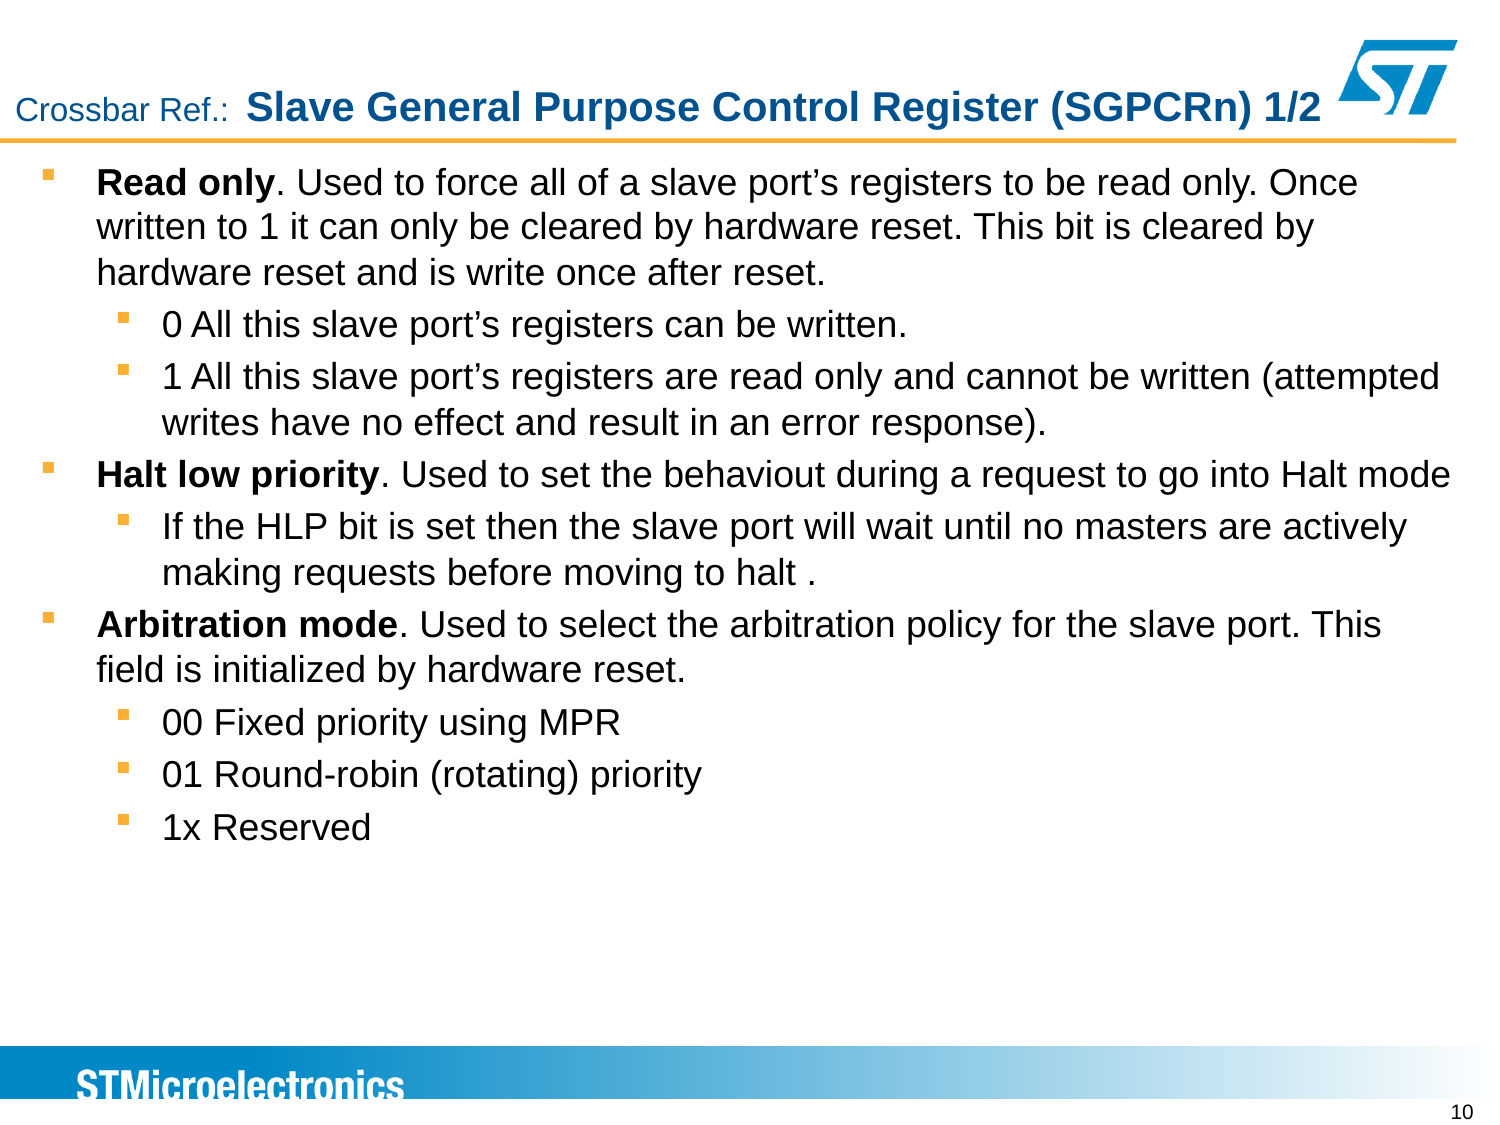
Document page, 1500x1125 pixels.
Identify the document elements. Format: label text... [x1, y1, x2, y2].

title Crossbar Ref.: Slave General Purpose Control Register (SGPCRn) 1/2 [0, 24, 1350, 138]
picture [0, 1046, 1500, 1101]
picture [1350, 37, 1462, 117]
list Read only. Used to force all of a slave port’s registers to be read only. Once written to 1 it can only be cleared by hardware reset. This bit is cleared by hardware reset and is write once after reset. 0 All this slave port’s registers can be written. 1 All this slave port’s registers are read only and cannot be written (attempted writes have no effect and result in an error response). Halt low priority. Used to set the behaviout during a request to go into Halt mode If the HLP bit is set then the slave port will wait until no masters are actively making requests before moving to halt . Arbitration mode. Used to select the arbitration policy for the slave port. This field is initialized by hardware reset. 00 Fixed priority using MPR 01 Round-robin (rotating) priority 1x Reserved [24, 149, 1475, 1053]
slide_number 9 [1413, 1086, 1489, 1125]
